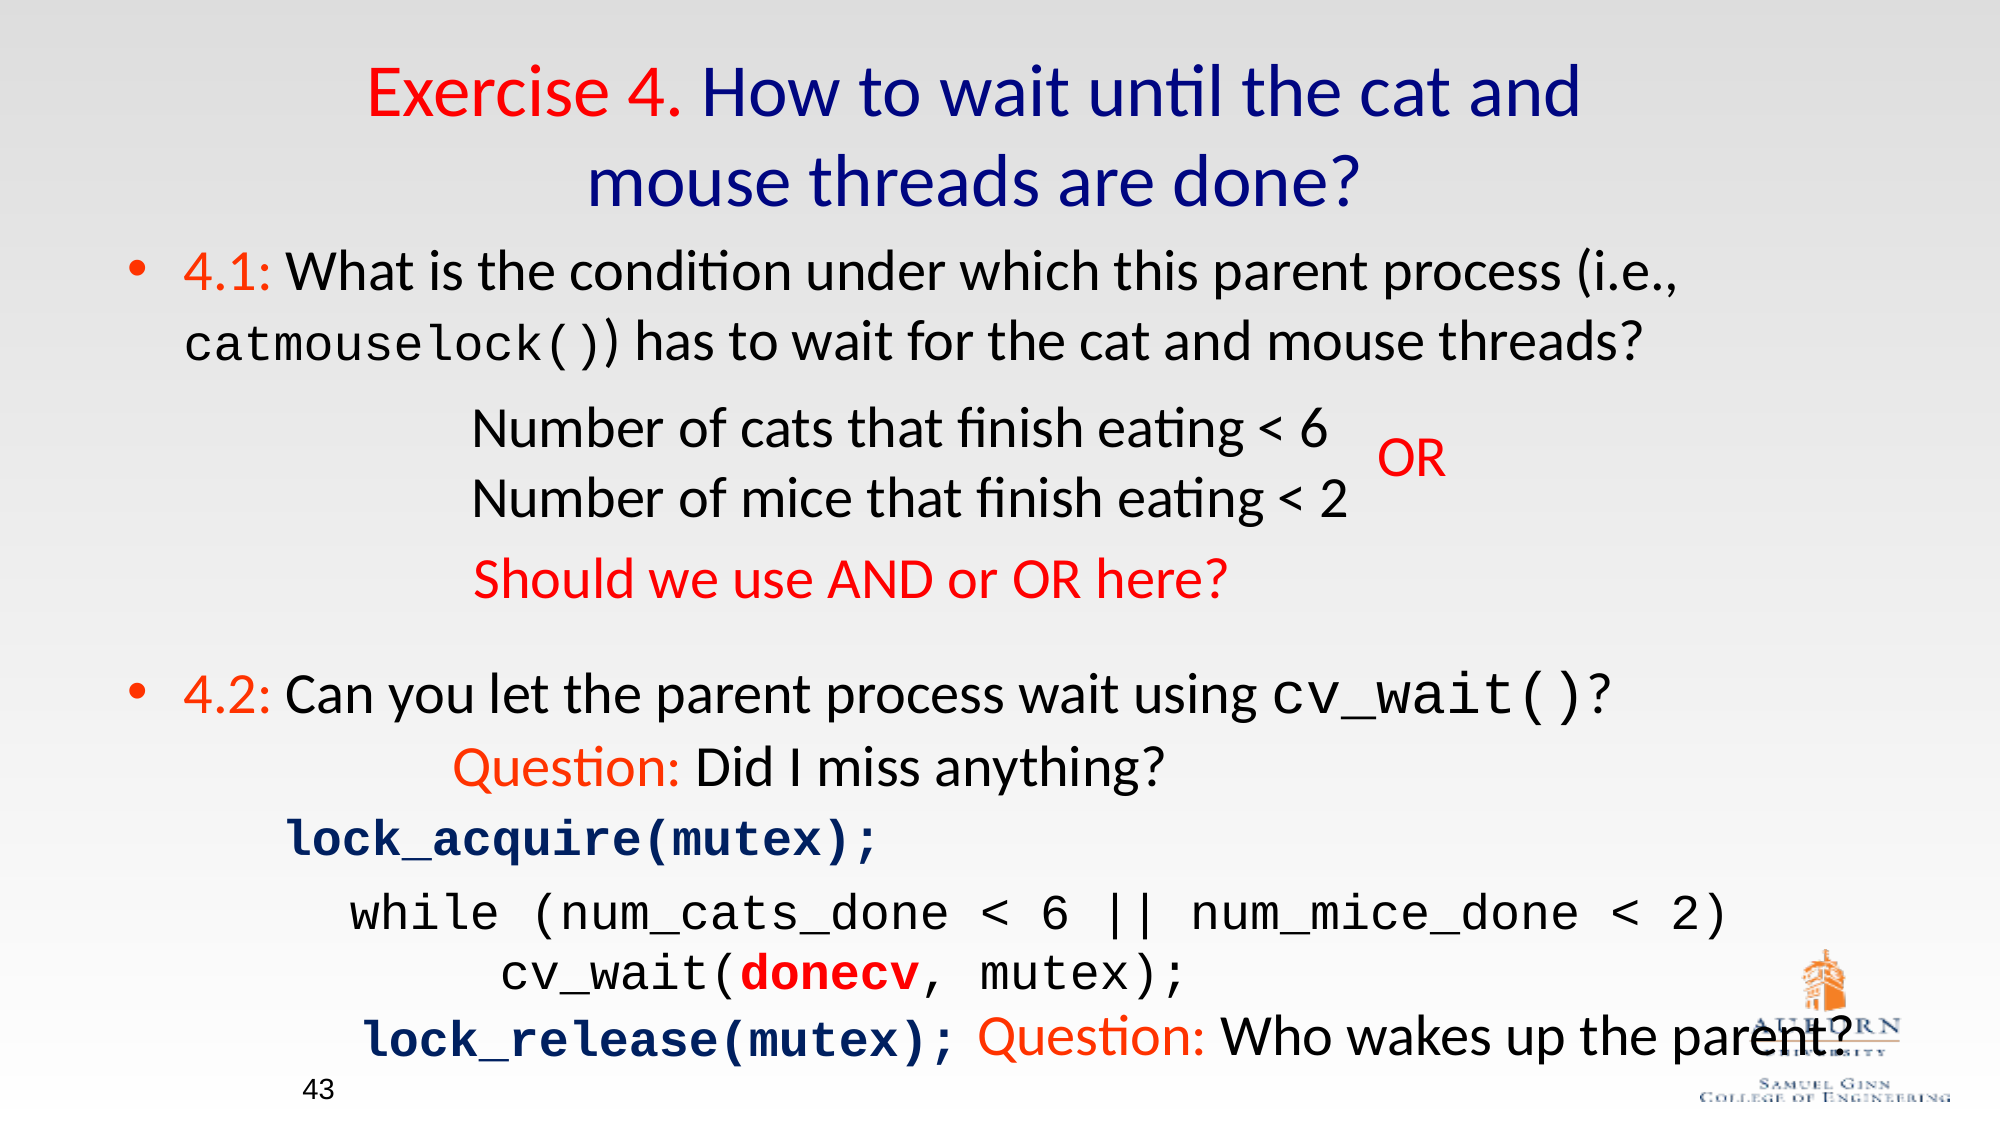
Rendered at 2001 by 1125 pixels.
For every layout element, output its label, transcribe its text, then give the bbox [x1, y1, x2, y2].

text_box while (num_cats_done < 6 || num_mice_done < 2) cv_wait(donecv, mutex); [334, 871, 1748, 1007]
text_box OR [1362, 410, 1488, 496]
text_box lock_acquire(mutex); [267, 798, 1047, 873]
text_box 4.2: Can you let the parent process wait using cv_wait()? [112, 647, 1688, 733]
text_box Question: Did I miss anything? [437, 720, 1425, 806]
picture [1700, 949, 1950, 1102]
text_box 4.1: What is the condition under which this parent process (i.e., catmouselock()) has to wait for the cat and mouse threads? [112, 224, 1838, 380]
text_box Number of cats that finish eating < 6 Number of mice that finish eating < 2 [456, 381, 1407, 537]
text_box lock_release(mutex); [344, 998, 962, 1074]
slide_number 43 [287, 1062, 488, 1125]
text_box Should we use AND or OR here? [458, 532, 1409, 618]
text_box Question: Who wakes up the parent? [962, 989, 1900, 1074]
title Exercise 4. How to wait until the cat and mouse threads are done? [262, 12, 1688, 224]
